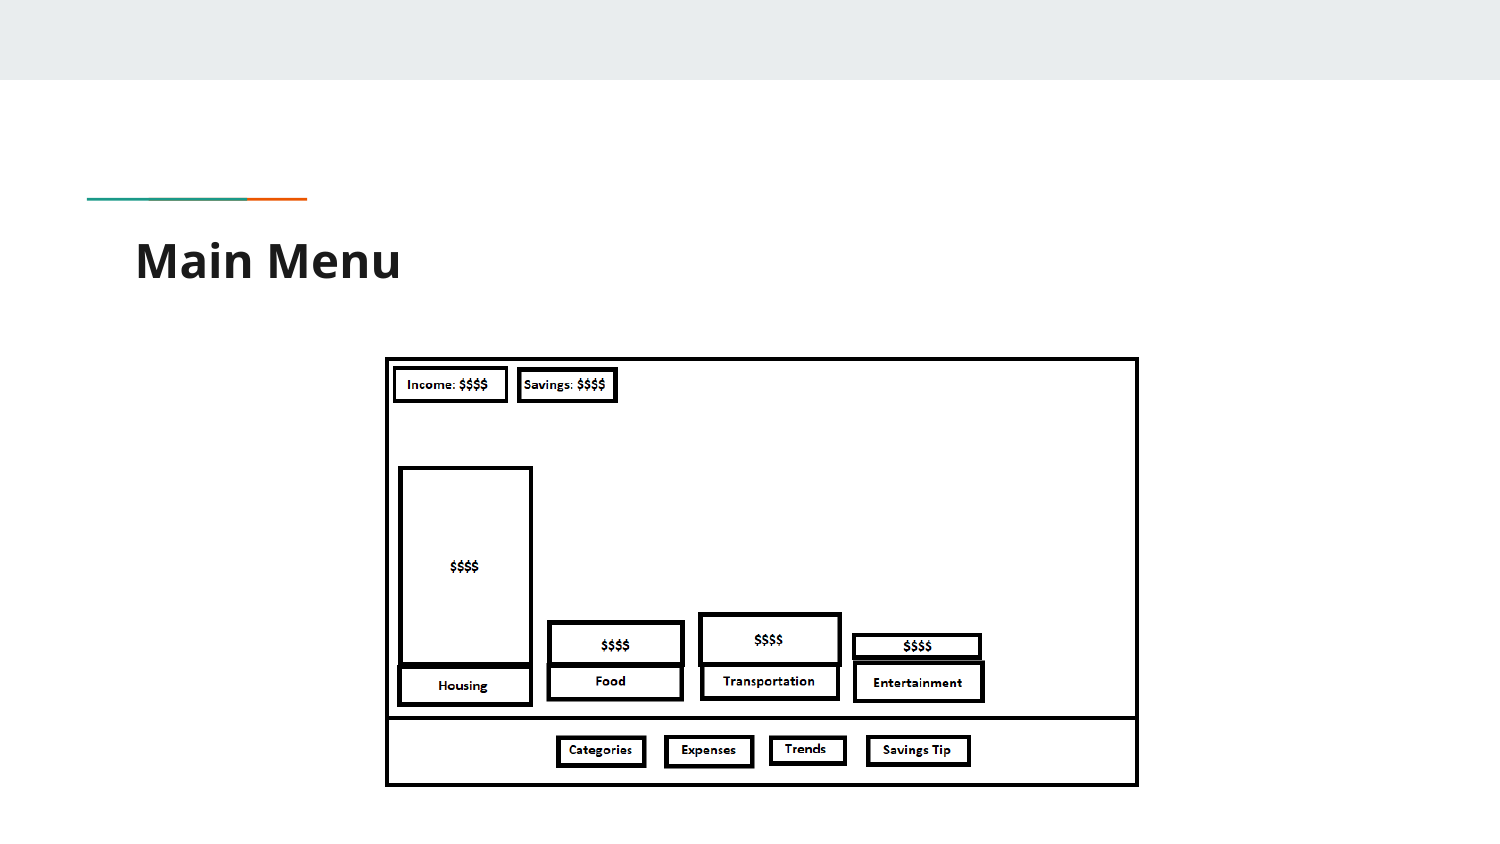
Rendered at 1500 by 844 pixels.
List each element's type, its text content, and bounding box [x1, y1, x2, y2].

picture [138, 283, 1361, 844]
title Main Menu [119, 216, 1381, 305]
